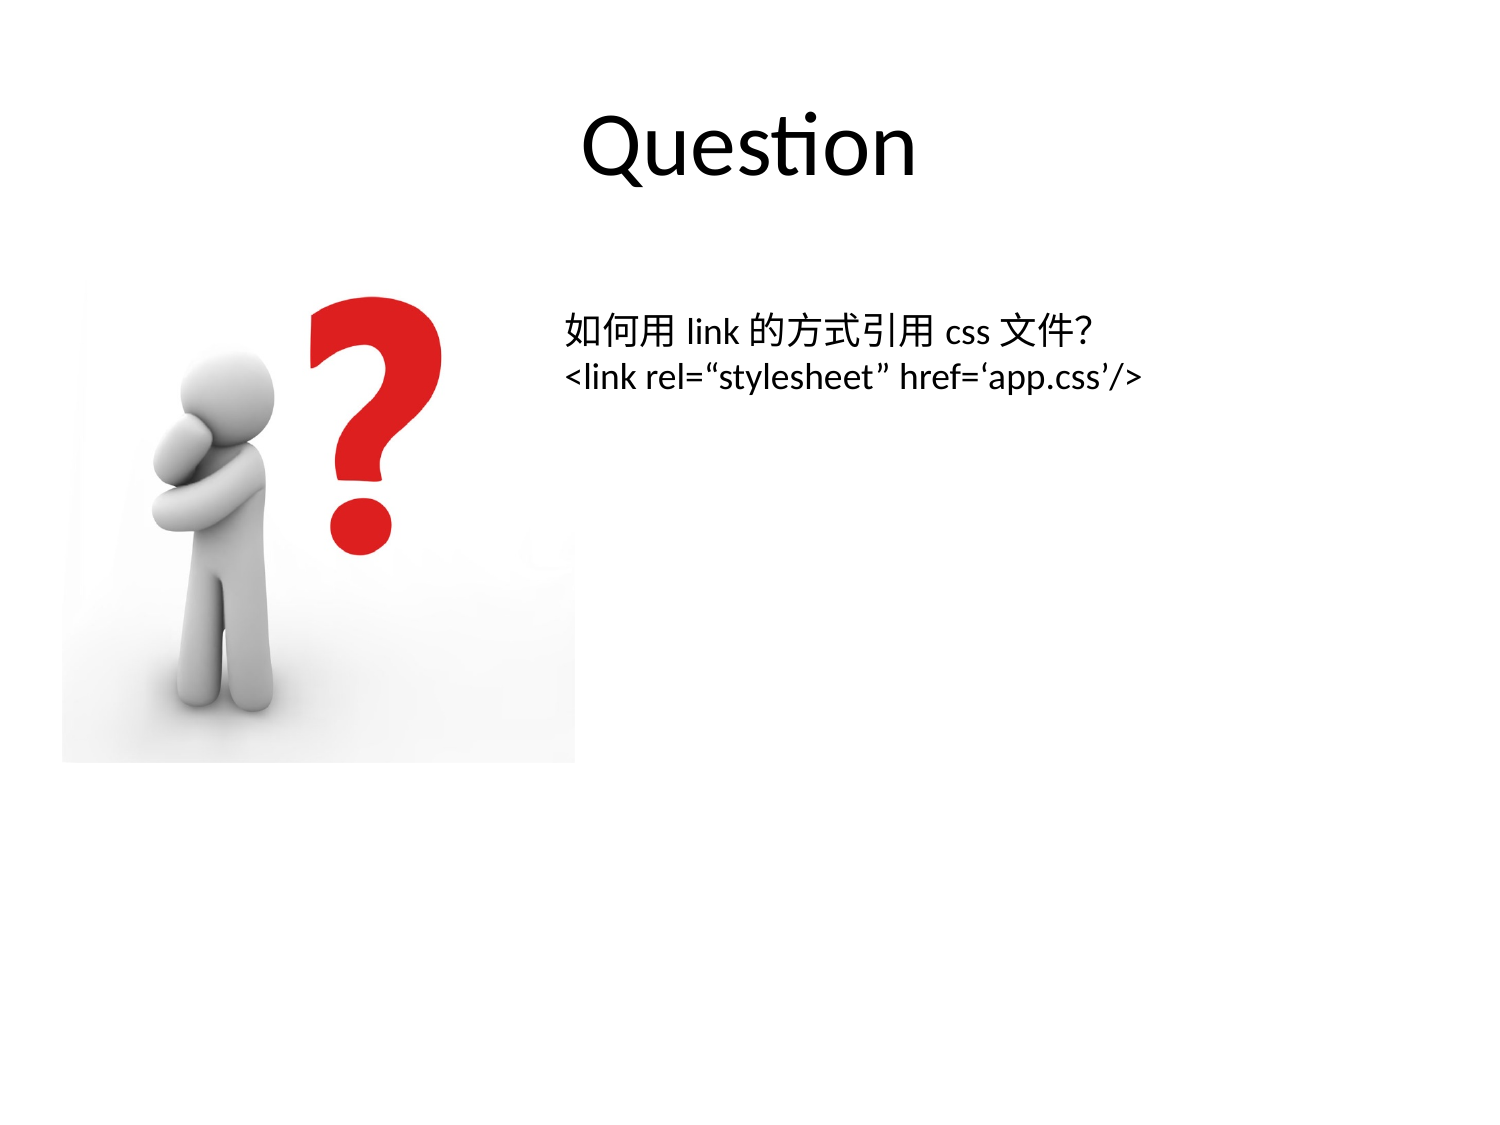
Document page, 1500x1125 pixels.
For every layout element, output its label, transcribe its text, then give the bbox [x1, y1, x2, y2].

text_box 如何用link的方式引用css文件？ <link rel=“stylesheet” href=‘app.css’/> [579, 299, 1313, 405]
title Question [75, 45, 1425, 233]
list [62, 212, 576, 763]
